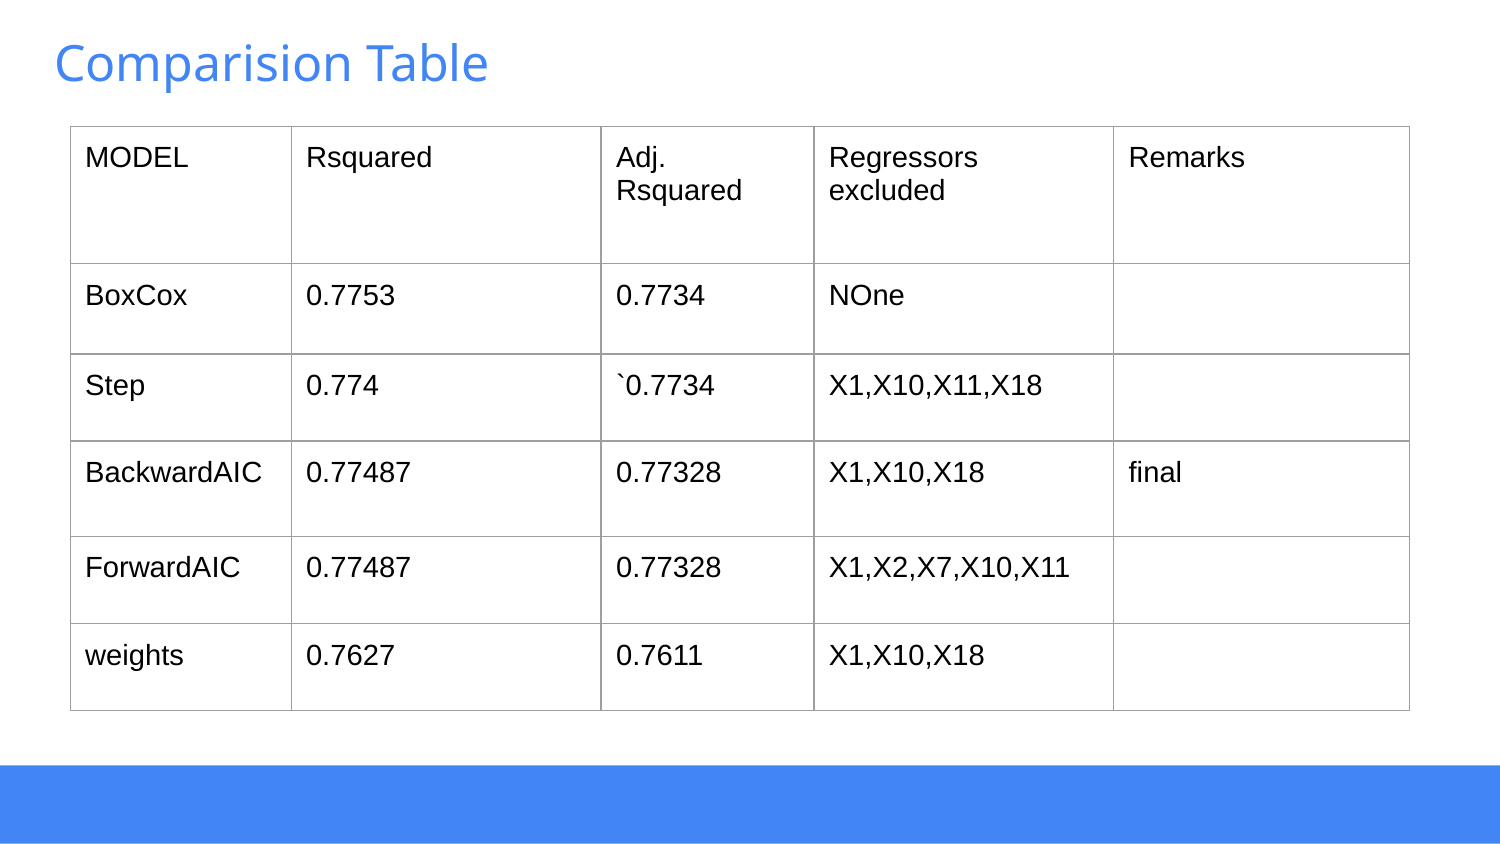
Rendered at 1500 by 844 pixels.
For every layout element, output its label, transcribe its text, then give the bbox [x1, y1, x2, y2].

table_header Adj. Rsquared [602, 127, 813, 263]
table_header Regressors excluded [815, 127, 1113, 263]
table_cell 0.77328 [602, 442, 813, 536]
table_cell 0.7753 [292, 264, 600, 353]
table_cell 0.774 [292, 355, 600, 440]
table_cell [1114, 355, 1409, 440]
table_cell NOne [815, 264, 1113, 353]
table_cell final [1114, 442, 1409, 536]
table_cell BoxCox [71, 264, 291, 353]
table_cell [1114, 264, 1409, 353]
table_cell 0.77328 [602, 537, 813, 623]
table_cell 0.7627 [292, 624, 600, 710]
table_cell `0.7734 [602, 355, 813, 440]
table_cell ForwardAIC [71, 537, 291, 623]
table_cell X1,X2,X7,X10,X11 [815, 537, 1113, 623]
table_cell 0.7734 [602, 264, 813, 353]
table_header Rsquared [292, 127, 600, 263]
table_cell X1,X10,X18 [815, 624, 1113, 710]
table_cell 0.7611 [602, 624, 813, 710]
table_cell BackwardAIC [71, 442, 291, 536]
table_cell [1114, 624, 1409, 710]
table_cell X1,X10,X18 [815, 442, 1113, 536]
table_cell [1114, 537, 1409, 623]
table_cell X1,X10,X11,X18 [815, 355, 1113, 440]
table_header MODEL [71, 127, 291, 263]
title Comparision Table [39, 16, 1100, 111]
table_cell Step [71, 355, 291, 440]
table_cell weights [71, 624, 291, 710]
table_cell 0.77487 [292, 537, 600, 623]
table_cell 0.77487 [292, 442, 600, 536]
table_header Remarks [1114, 127, 1409, 263]
